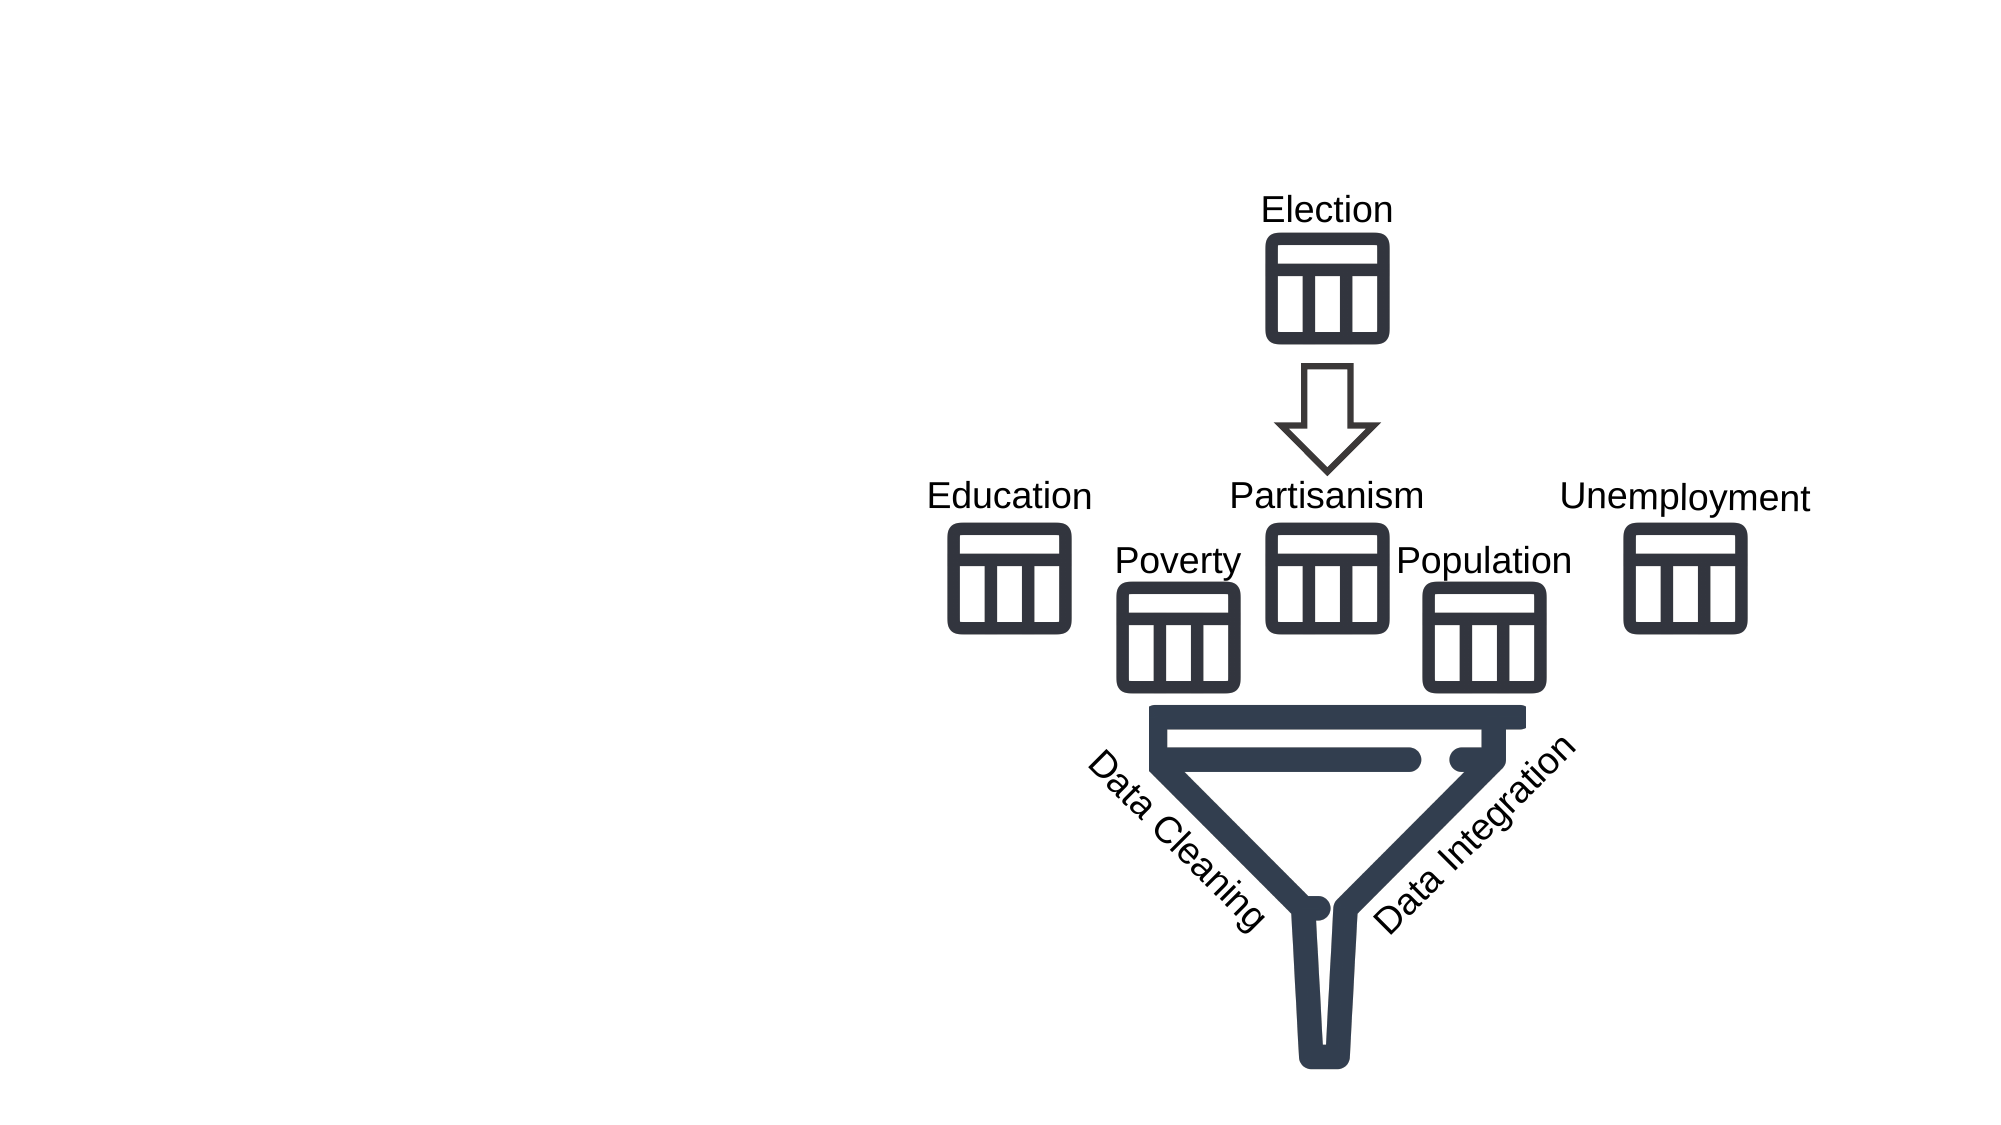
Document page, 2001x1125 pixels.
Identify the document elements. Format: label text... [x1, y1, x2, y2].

text_box Poverty [1099, 528, 1253, 589]
text_box Unemployment [1544, 463, 1827, 528]
picture [1253, 214, 1402, 363]
text_box Election [1245, 177, 1409, 238]
text_box [1278, 365, 1377, 463]
text_box Partisanism [1214, 463, 1440, 524]
text_box Education [911, 463, 1108, 525]
picture [1104, 504, 1559, 1076]
text_box Population [1402, 528, 1588, 589]
picture [1611, 504, 1760, 653]
text_box Data Integration [1526, 708, 1600, 823]
picture [935, 504, 1084, 653]
text_box Data Cleaning [1065, 723, 1149, 850]
